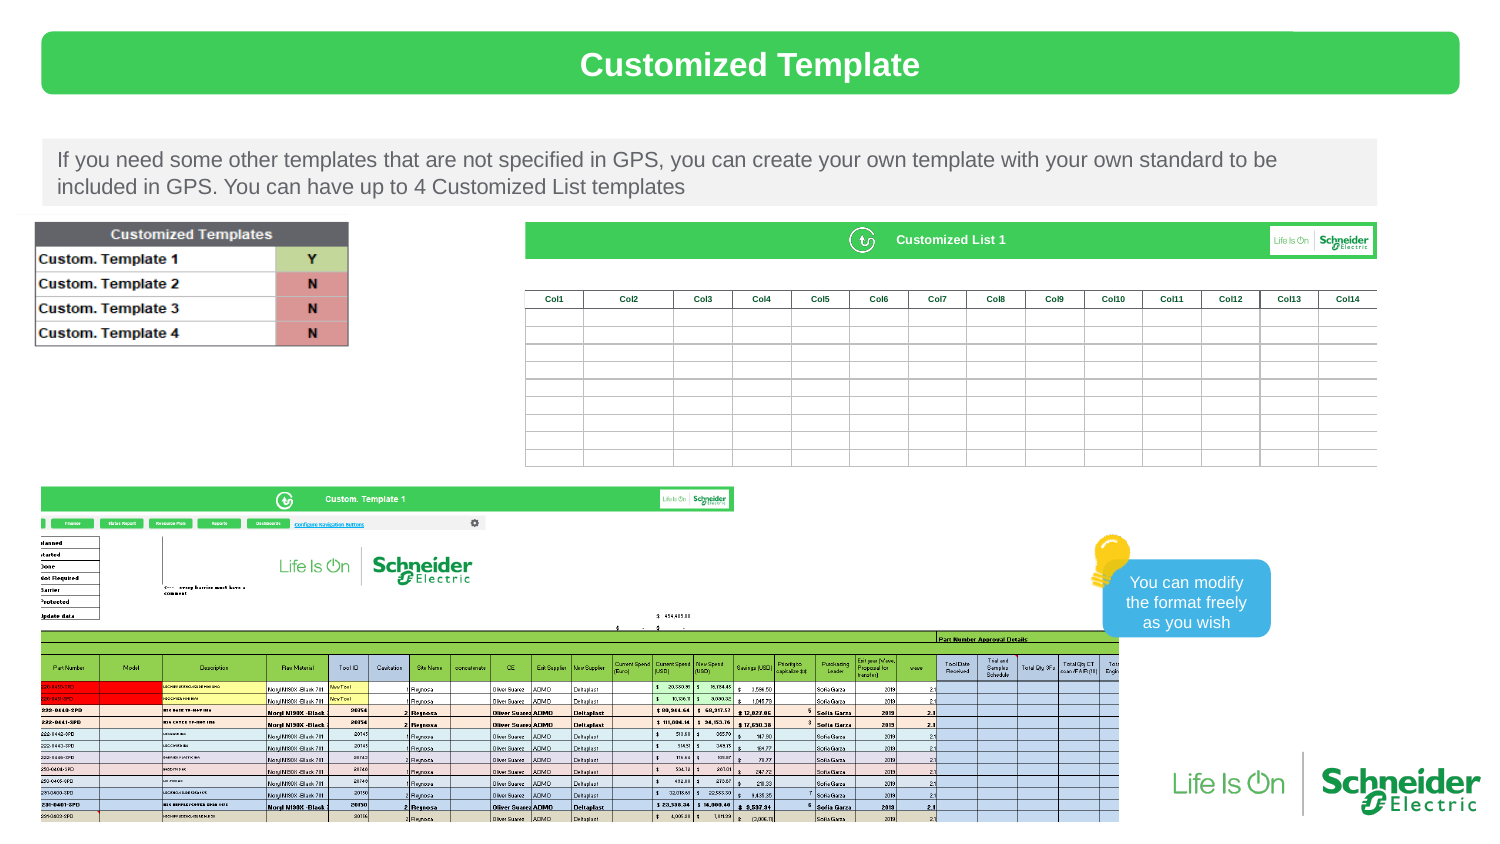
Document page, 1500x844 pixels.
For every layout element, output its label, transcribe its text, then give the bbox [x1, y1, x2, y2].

text_box If you need some other templates that are not specified in GPS, you can create your own template with your own standard to be included in GPS. You can have up to 4 Customized List templates [40, 137, 1379, 208]
picture [15, 214, 365, 369]
picture [524, 221, 1378, 467]
picture [1159, 737, 1495, 830]
picture [41, 481, 1150, 823]
text_box Customized Template [42, 32, 1459, 94]
text_box You can modify the format freely as you wish [1124, 560, 1270, 637]
